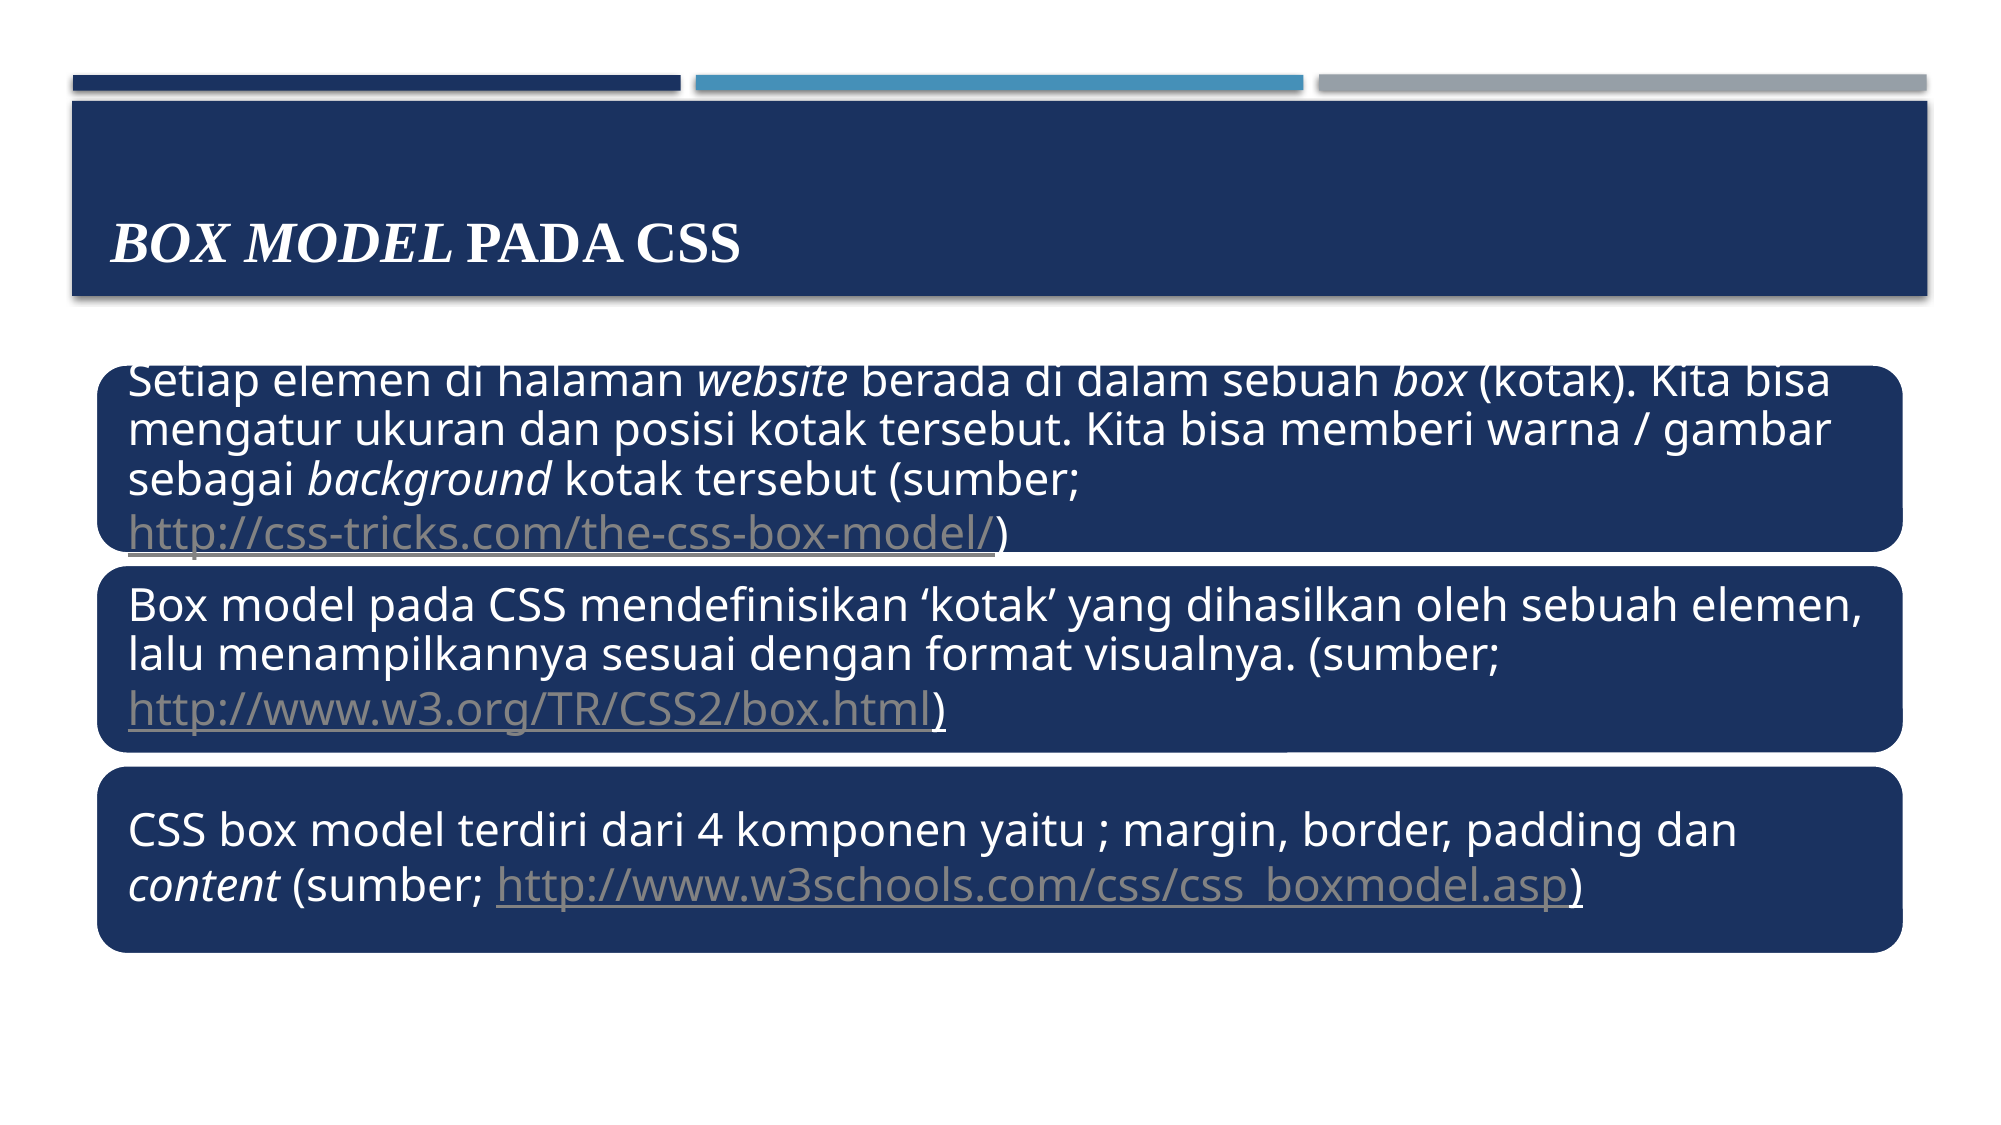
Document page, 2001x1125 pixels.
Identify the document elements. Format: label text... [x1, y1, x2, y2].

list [94, 357, 1906, 962]
title Box model pada CSS [95, 115, 1905, 282]
